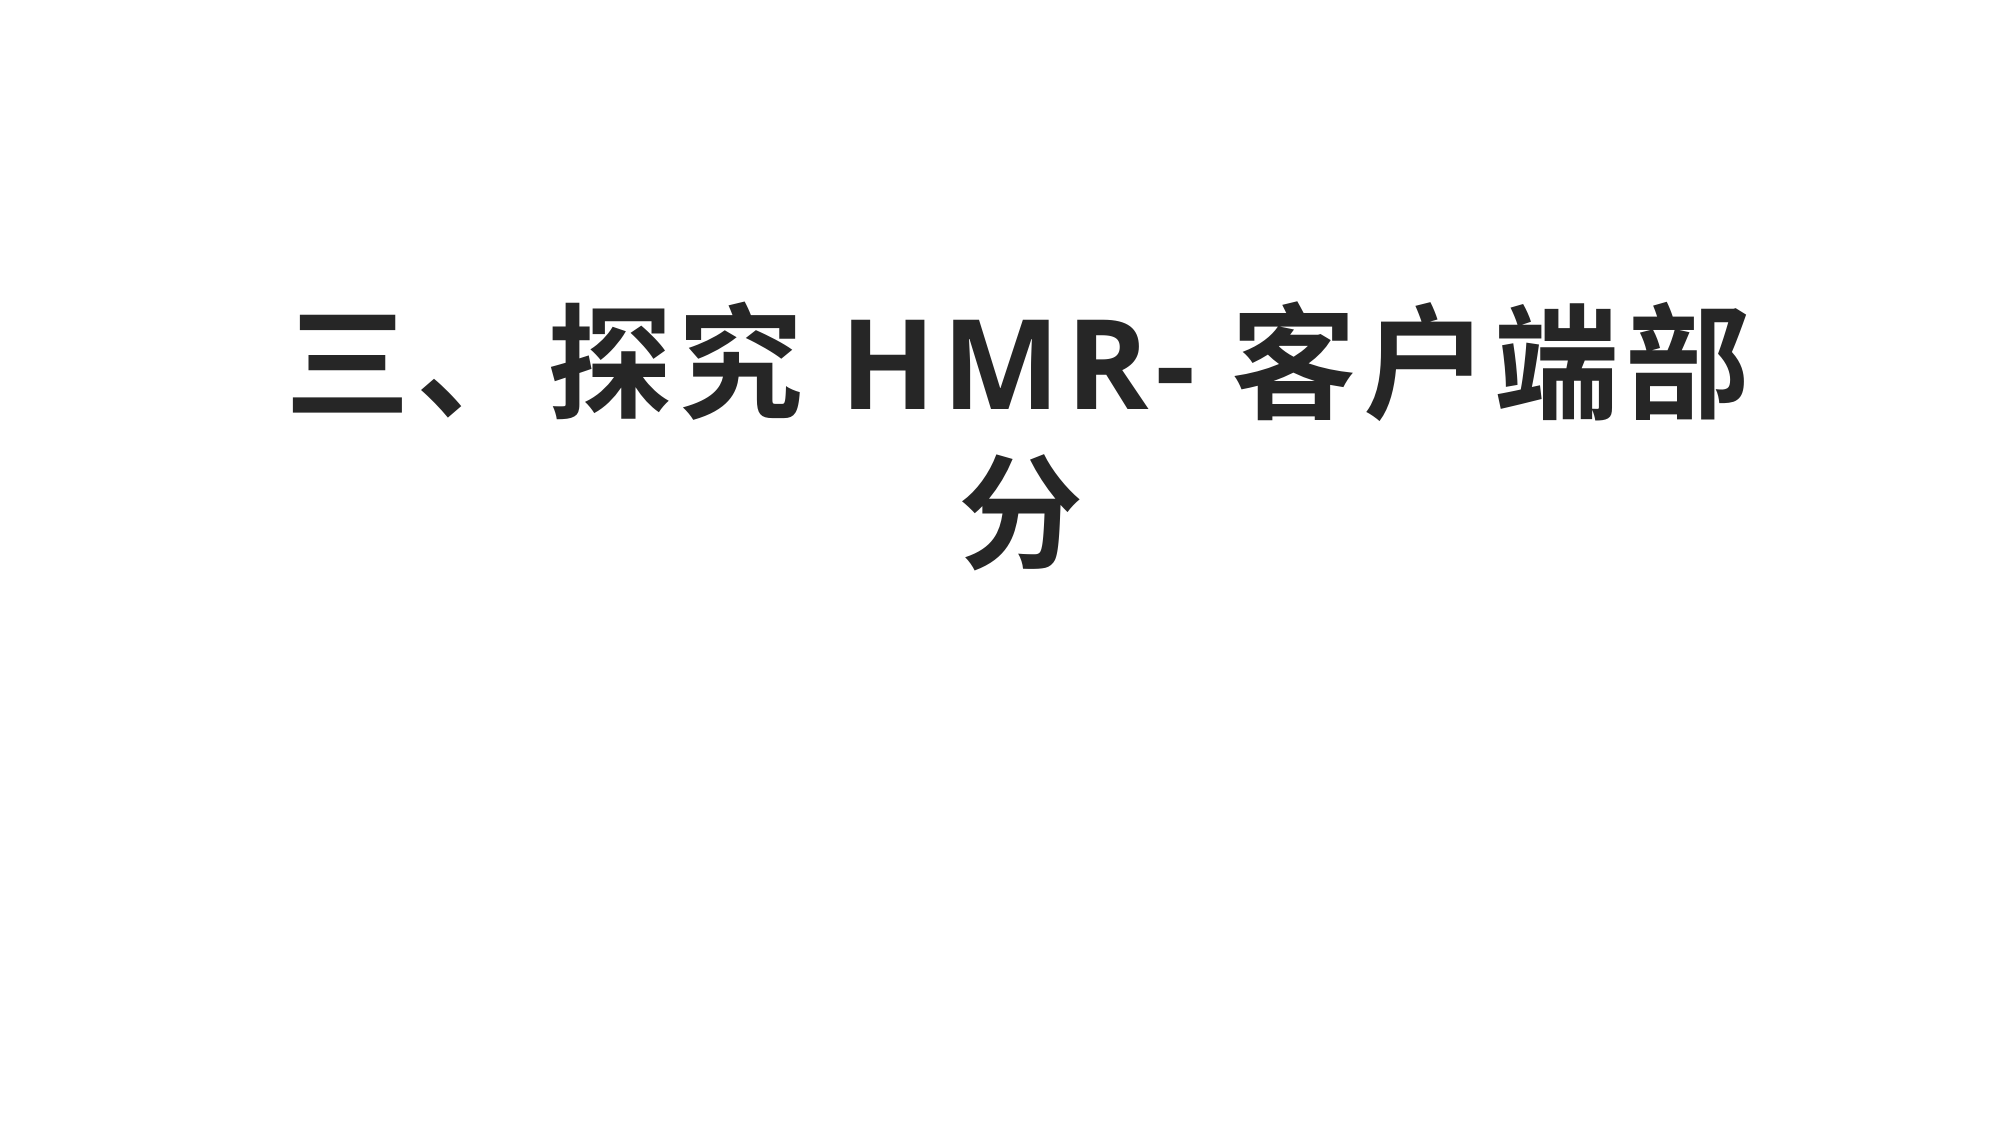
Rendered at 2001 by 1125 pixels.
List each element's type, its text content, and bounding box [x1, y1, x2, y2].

text_box 三、探究HMR-客户端部分 [217, 170, 1825, 593]
